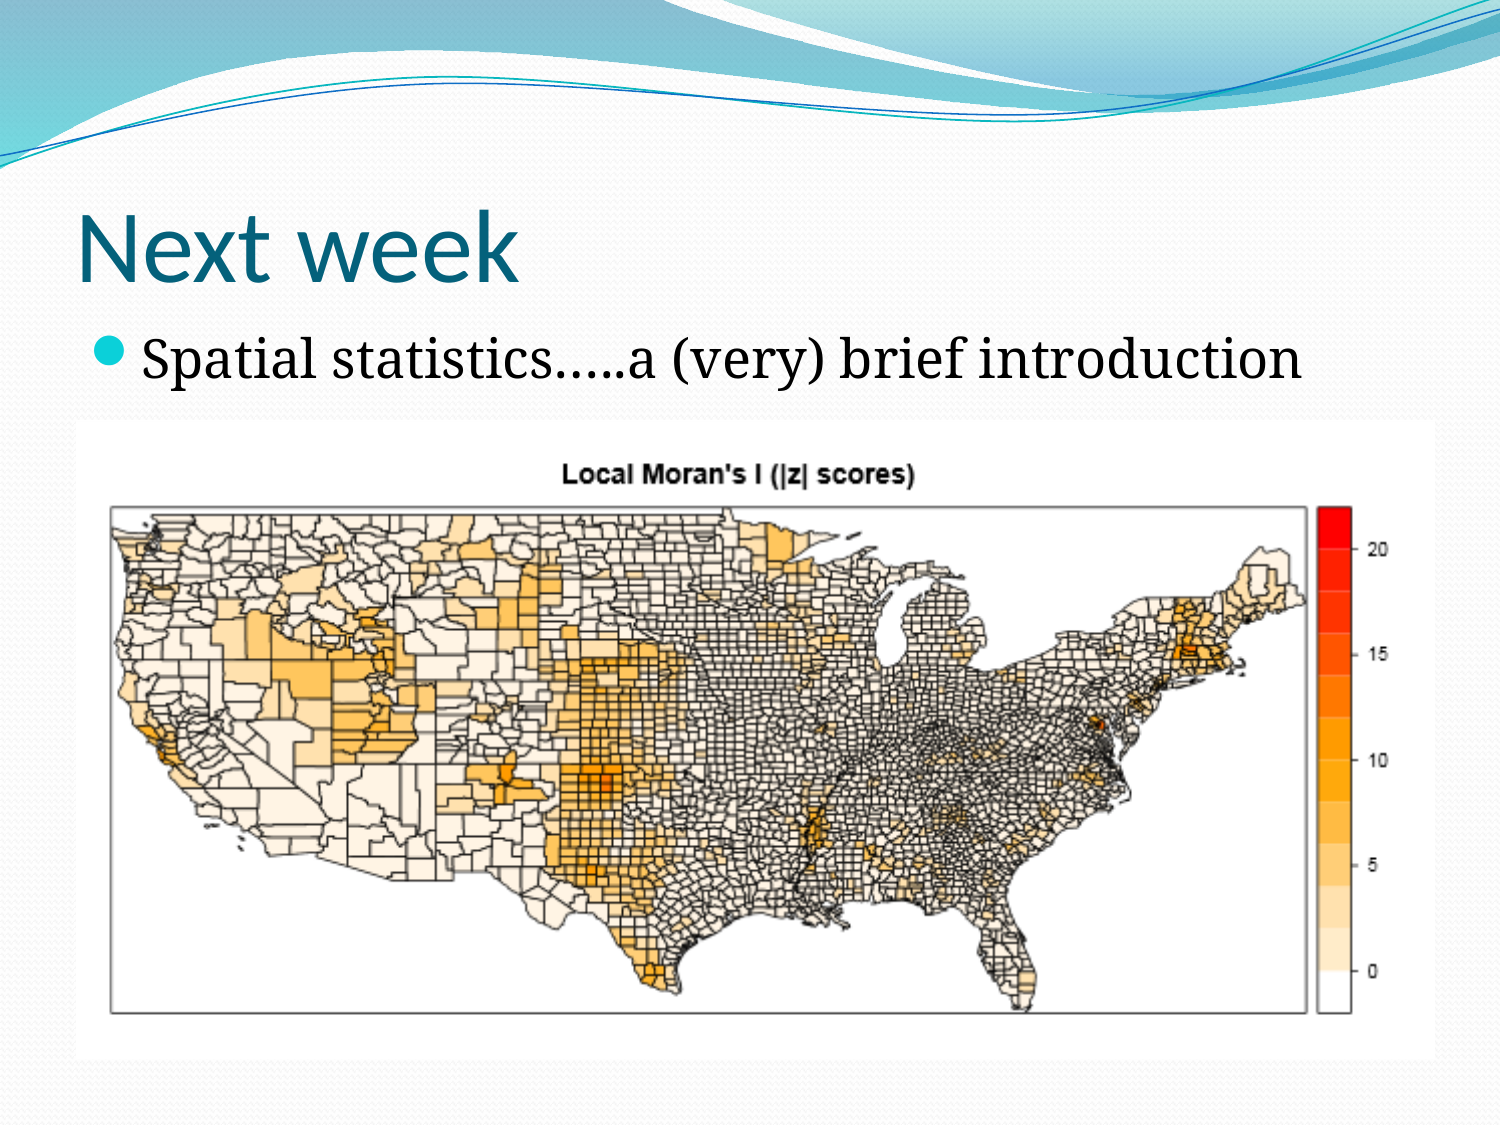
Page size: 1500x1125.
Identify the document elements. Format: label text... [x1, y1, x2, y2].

title Next week [75, 115, 1425, 303]
list Spatial statistics…..a (very) brief introduction [75, 317, 1425, 421]
picture [76, 420, 1435, 1059]
